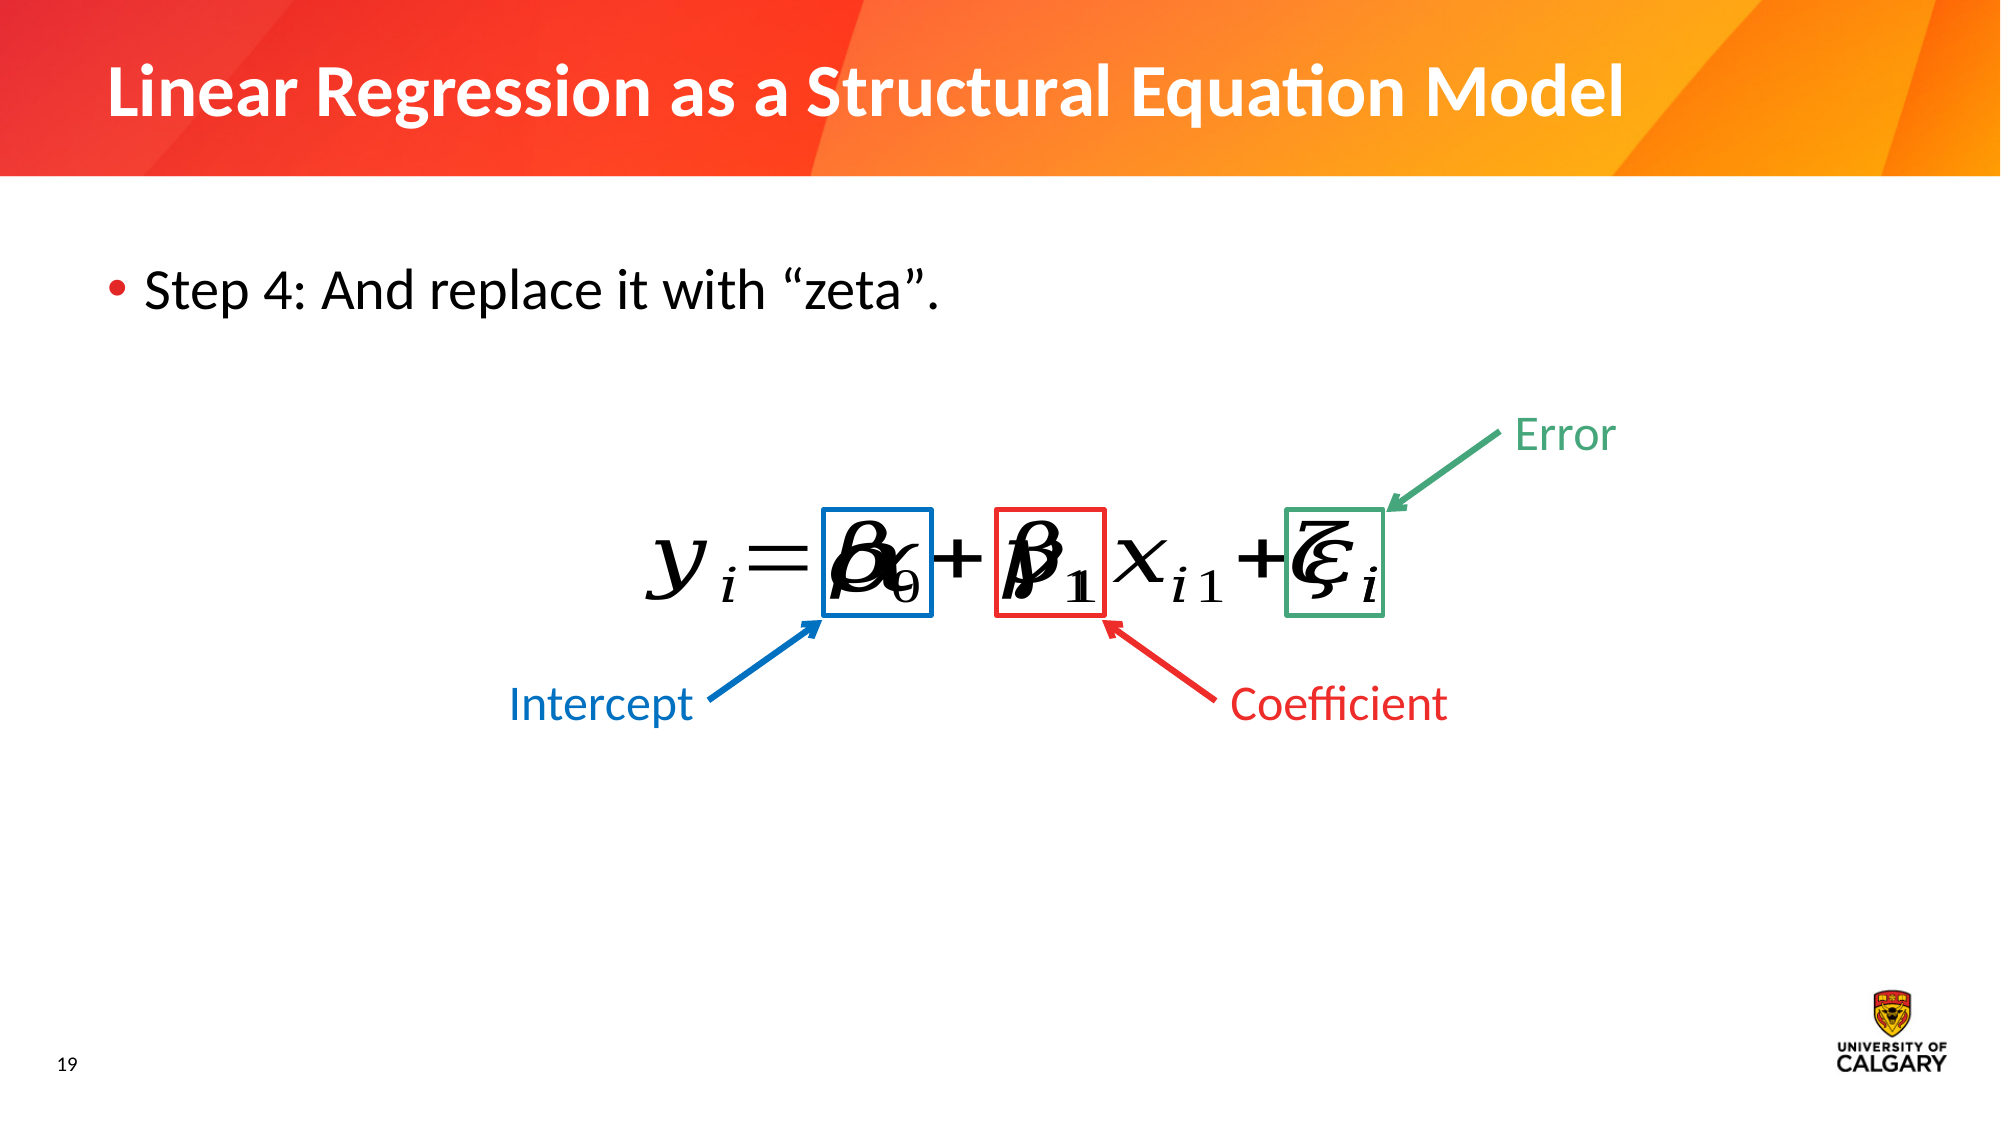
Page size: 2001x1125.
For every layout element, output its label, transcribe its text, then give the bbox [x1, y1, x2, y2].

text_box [1101, 620, 1216, 701]
picture [0, 0, 2001, 1125]
text_box Error [1499, 393, 1790, 468]
title Linear Regression as a Structural Equation Model [92, 7, 1818, 177]
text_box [708, 620, 823, 701]
text_box Intercept [418, 662, 709, 738]
slide_number 19 [41, 1043, 492, 1104]
text_box Coefficient [1215, 662, 1506, 738]
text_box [1386, 431, 1500, 512]
list Step 4: And replace it with “zeta”. [92, 252, 1818, 966]
